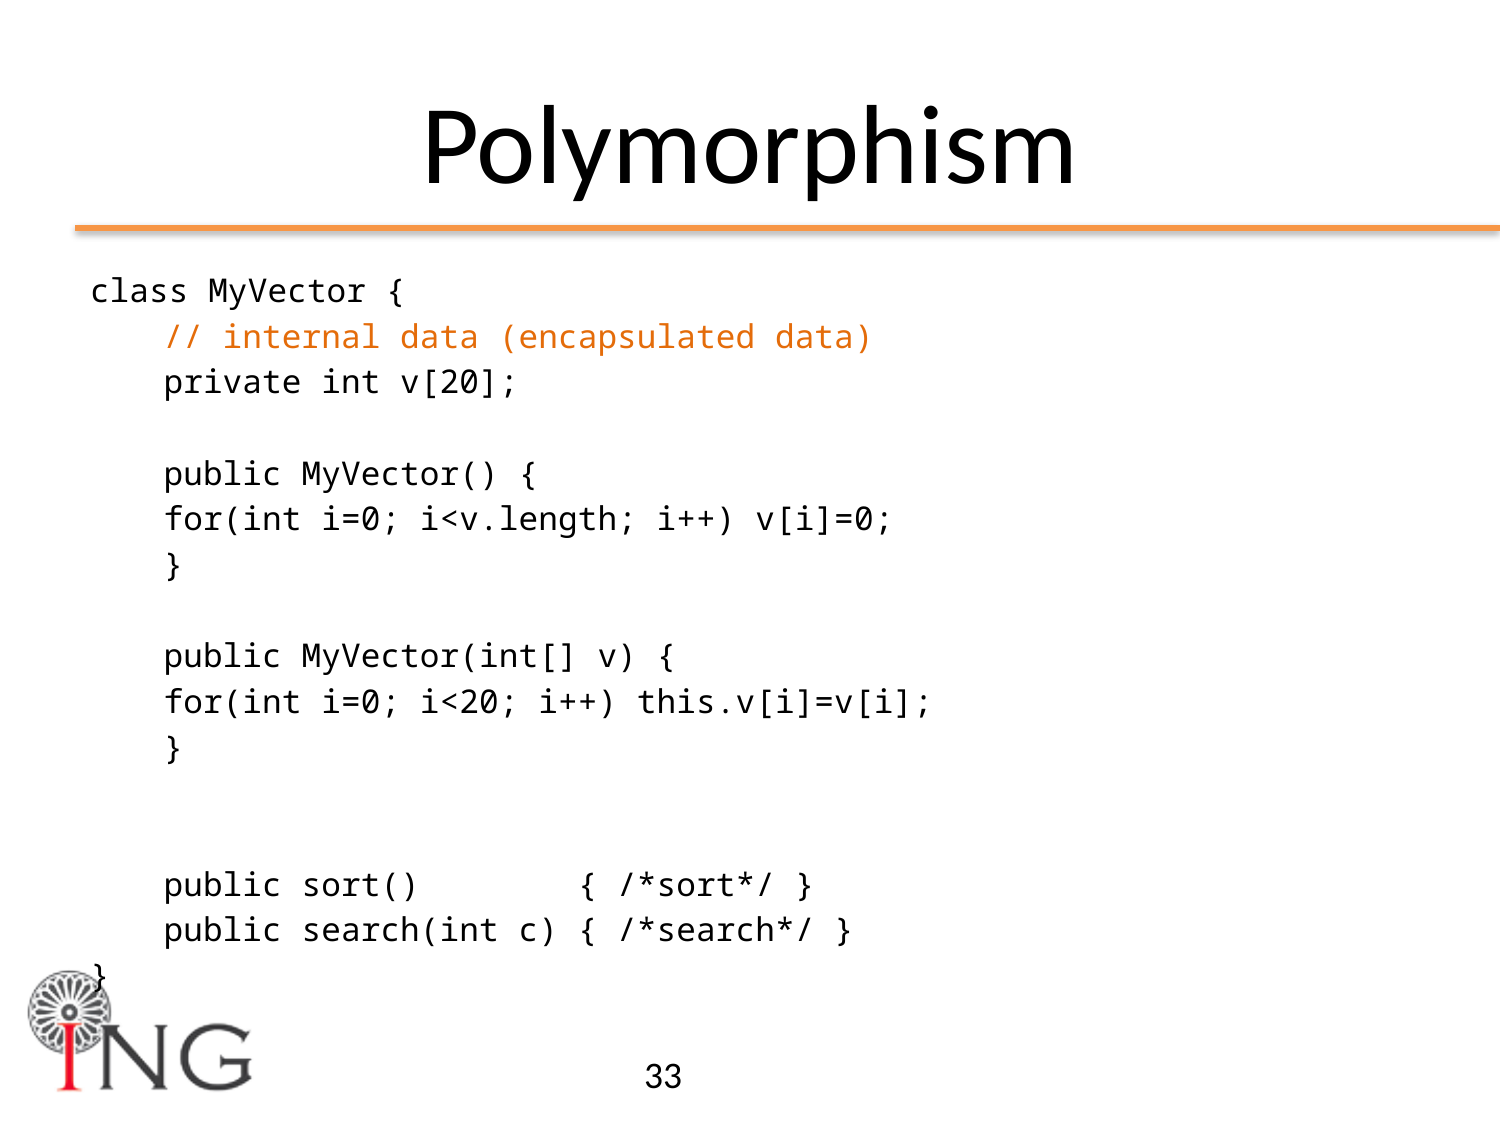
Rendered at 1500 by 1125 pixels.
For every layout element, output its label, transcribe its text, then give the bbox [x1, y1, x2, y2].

title Polymorphism [75, 45, 1425, 233]
slide_number 33 [629, 1043, 1425, 1104]
picture [3, 948, 281, 1124]
list class MyVector { // internal data (encapsulated data) private int v[20]; public MyVector() { for(int i=0; i<v.length; i++) v[i]=0; } public MyVector(int[] v) { for(int i=0; i<20; i++) this.v[i]=v[i]; } public sort() { /*sort*/ } public search(int c) { /*search*/ } } [75, 262, 1425, 1005]
